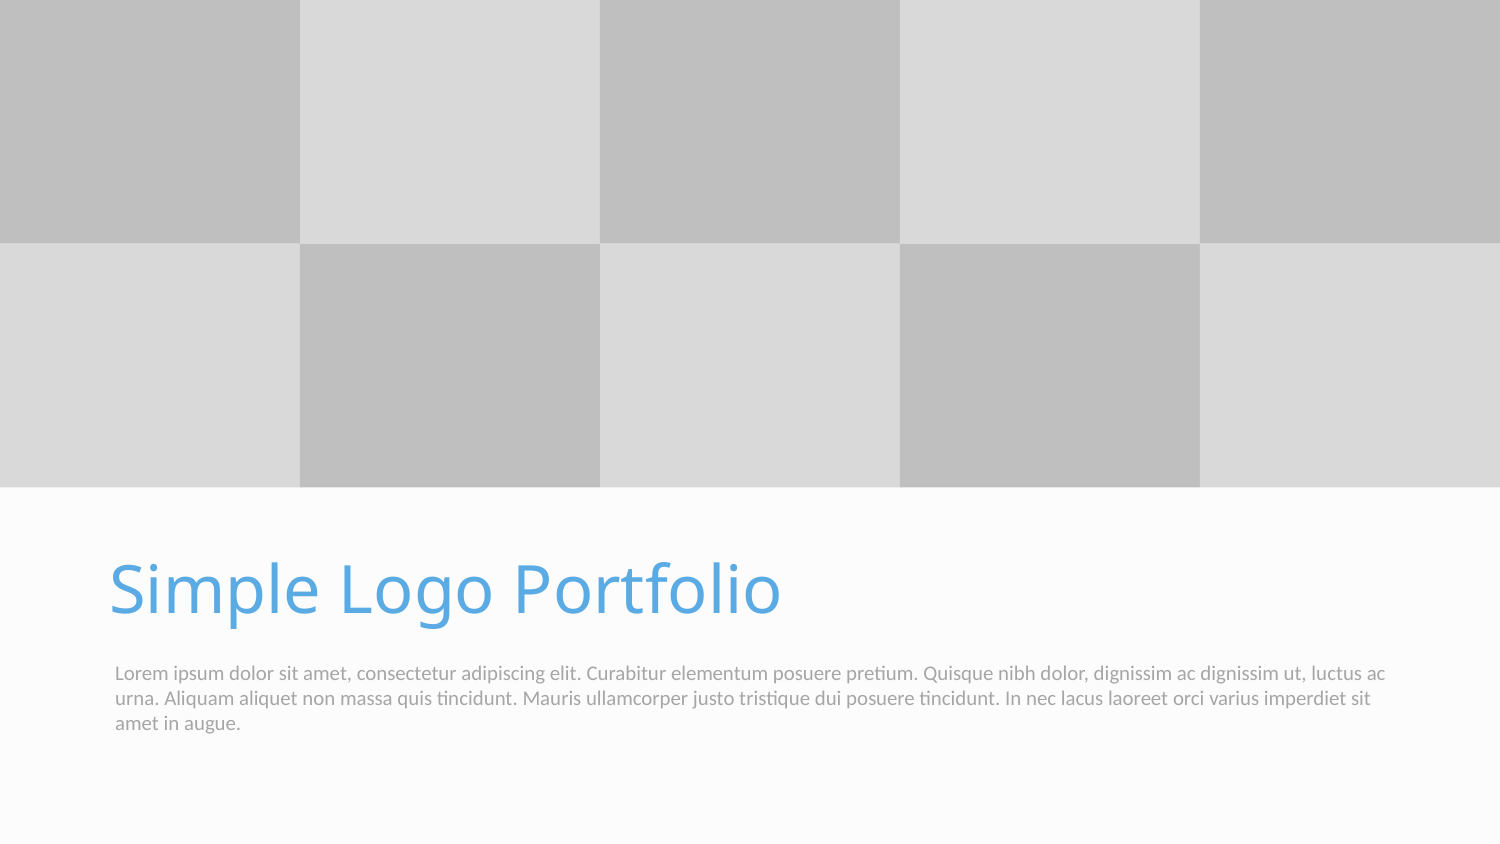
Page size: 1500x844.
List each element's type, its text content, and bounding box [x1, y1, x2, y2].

title Simple Logo Portfolio [94, 516, 1406, 657]
text_box [1198, 0, 1500, 242]
text_box [298, 0, 598, 242]
text_box [298, 242, 598, 489]
text_box [598, 242, 898, 489]
text_box [0, 0, 298, 242]
text_box [898, 242, 1198, 489]
text_box [1198, 242, 1500, 489]
text_box [0, 242, 298, 489]
text_box Lorem ipsum dolor sit amet, consectetur adipiscing elit. Curabitur elementum posuere pretium. Quisque nibh dolor, dignissim ac dignissim ut, luctus ac urna. Aliquam aliquet non massa quis tincidunt. Mauris ullamcorper justo tristique dui posuere tincidunt. In nec lacus laoreet orci varius imperdiet sit amet in augue. [100, 652, 1412, 753]
text_box [898, 0, 1198, 242]
text_box [598, 0, 898, 242]
